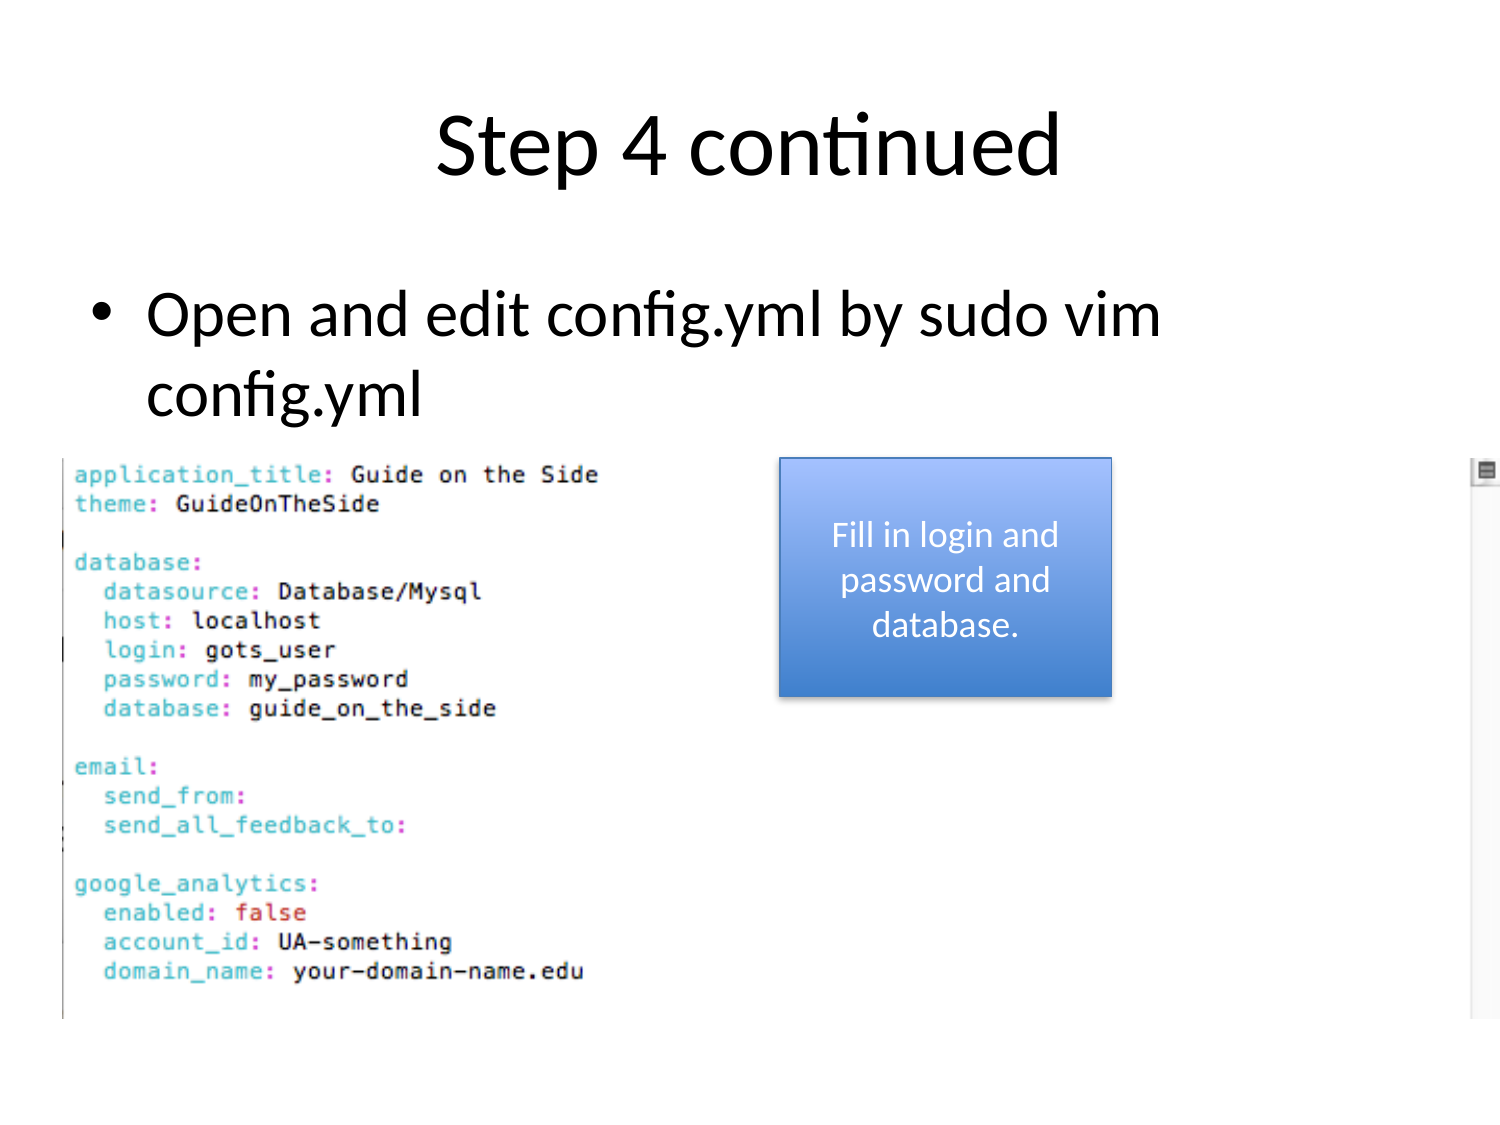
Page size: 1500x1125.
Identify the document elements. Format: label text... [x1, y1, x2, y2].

title Step 4 continued [75, 45, 1425, 233]
picture [62, 457, 1500, 1019]
list Open and edit config.yml by sudo vim config.yml [75, 262, 1425, 456]
